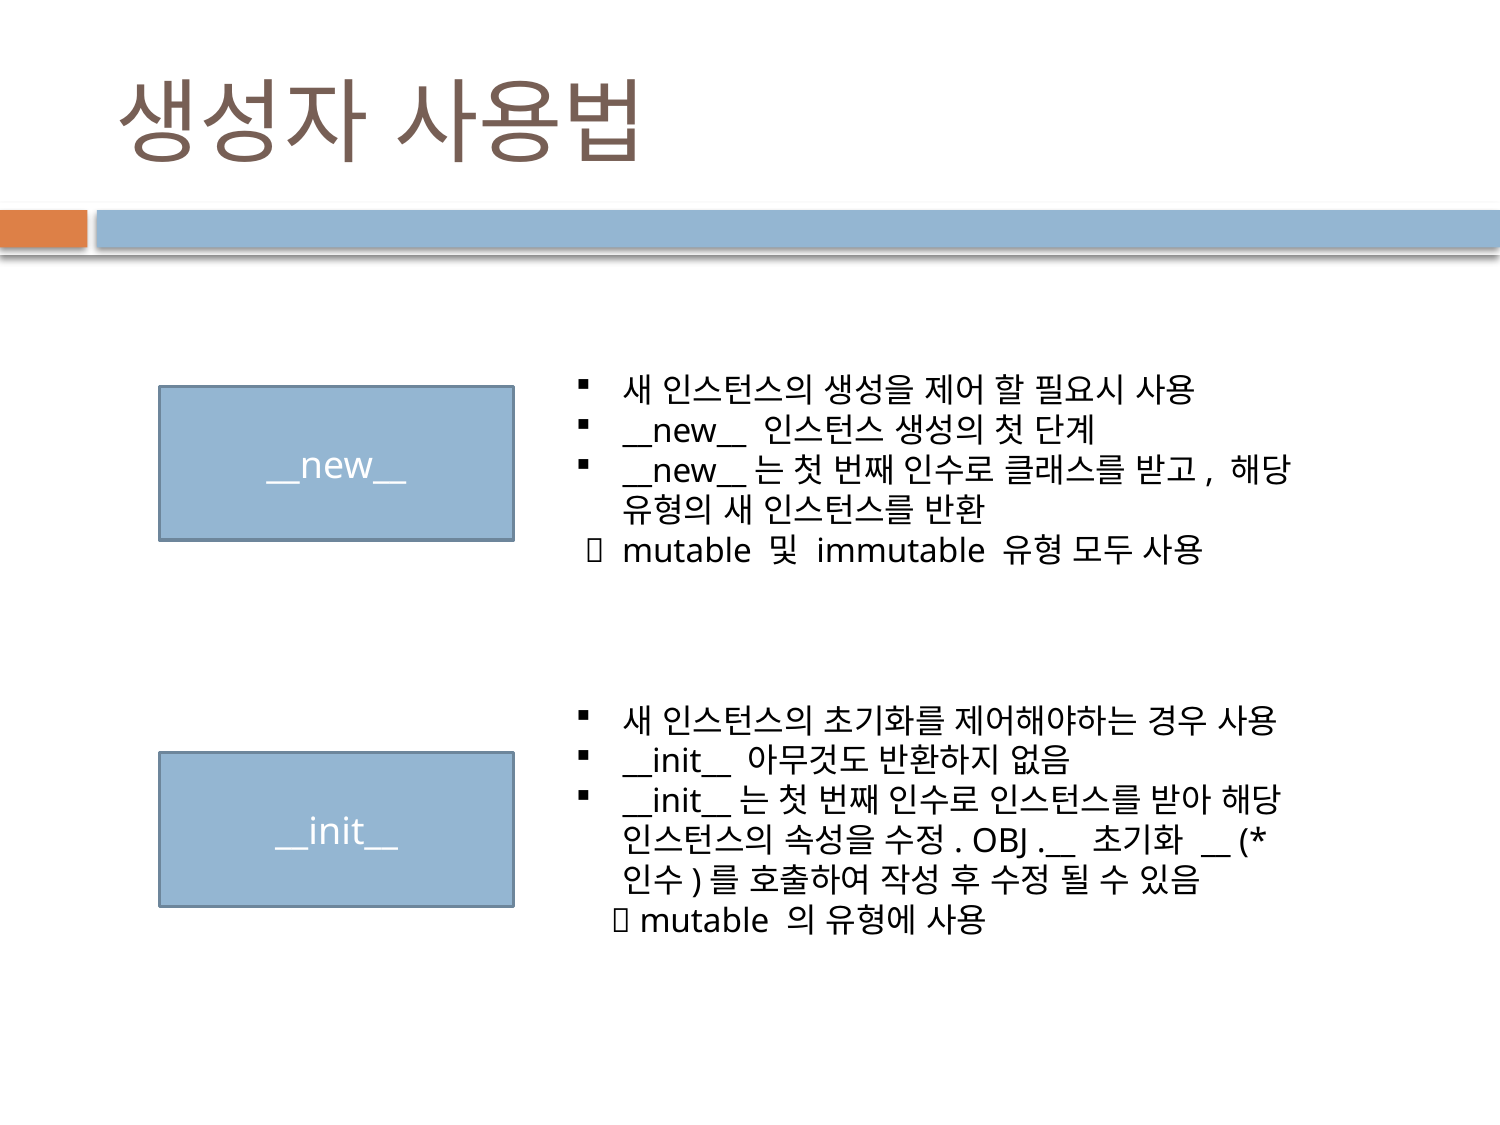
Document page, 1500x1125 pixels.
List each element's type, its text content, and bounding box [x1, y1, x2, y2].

text_box 새 인스턴스의 초기화를 제어해야하는 경우 사용 __init__ 아무것도 반환하지 없음 __init__는 첫 번째 인수로 인스턴스를 받아 해당 인스턴스의 속성을 수정. OBJ .__ 초기화 __ (* 인수)를 호출하여 작성 후 수정 될 수 있음  mutable 의 유형에 사용 [561, 692, 1353, 987]
text_box 새 인스턴스의 생성을 제어 할 필요시 사용 __new__ 인스턴스 생성의 첫 단계 __new__는 첫 번째 인수로 클래스를 받고, 해당 유형의 새 인스턴스를 반환  mutable 및 immutable 유형 모두 사용 [561, 361, 1353, 616]
text_box __new__ [158, 385, 515, 542]
text_box __init__ [158, 751, 515, 908]
title 생성자 사용법 [100, 37, 1438, 200]
